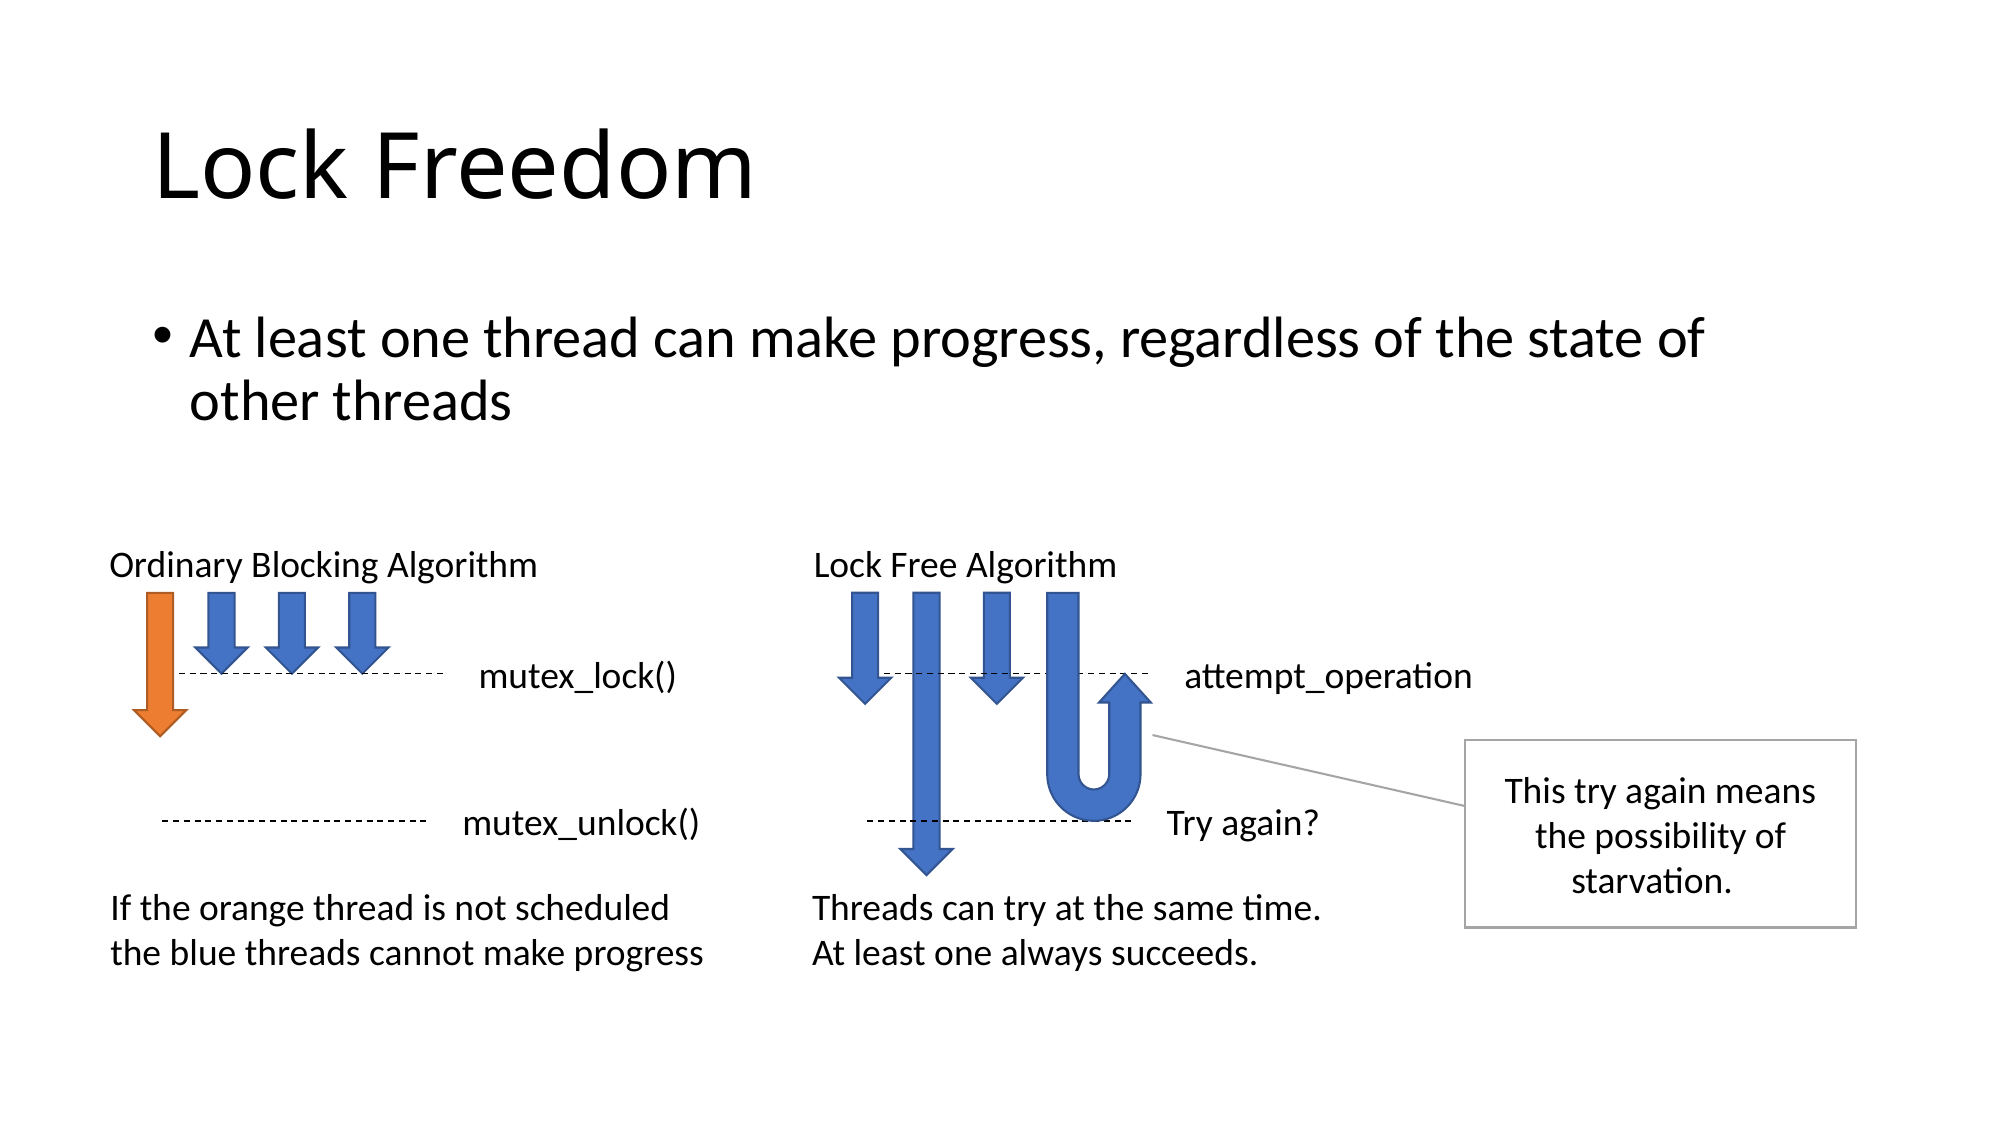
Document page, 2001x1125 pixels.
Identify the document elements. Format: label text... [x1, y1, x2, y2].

text_box mutex_lock() [463, 643, 693, 703]
text_box Lock Free Algorithm [798, 532, 1133, 592]
text_box [982, 591, 1011, 673]
text_box [192, 591, 251, 673]
text_box Try again? [1151, 790, 1336, 851]
text_box [333, 591, 392, 673]
text_box [912, 674, 941, 820]
text_box This try again means the possibility of starvation. [1152, 734, 1857, 929]
text_box [897, 821, 956, 875]
text_box attempt_operation [1169, 643, 1489, 703]
text_box Threads can try at the same time. At least one always succeeds. [797, 875, 1360, 980]
text_box [263, 591, 321, 673]
text_box [836, 591, 894, 706]
text_box [1046, 591, 1080, 673]
text_box If the orange thread is not scheduled the blue threads cannot make progress [95, 875, 720, 980]
text_box mutex_unlock() [447, 790, 716, 851]
text_box [1046, 674, 1154, 820]
text_box Ordinary Blocking Algorithm [94, 532, 554, 592]
title Lock Freedom [137, 59, 1863, 278]
text_box [912, 591, 941, 673]
text_box [131, 591, 189, 738]
list At least one thread can make progress, regardless of the state of other threads [137, 299, 1863, 452]
text_box [968, 674, 1026, 706]
